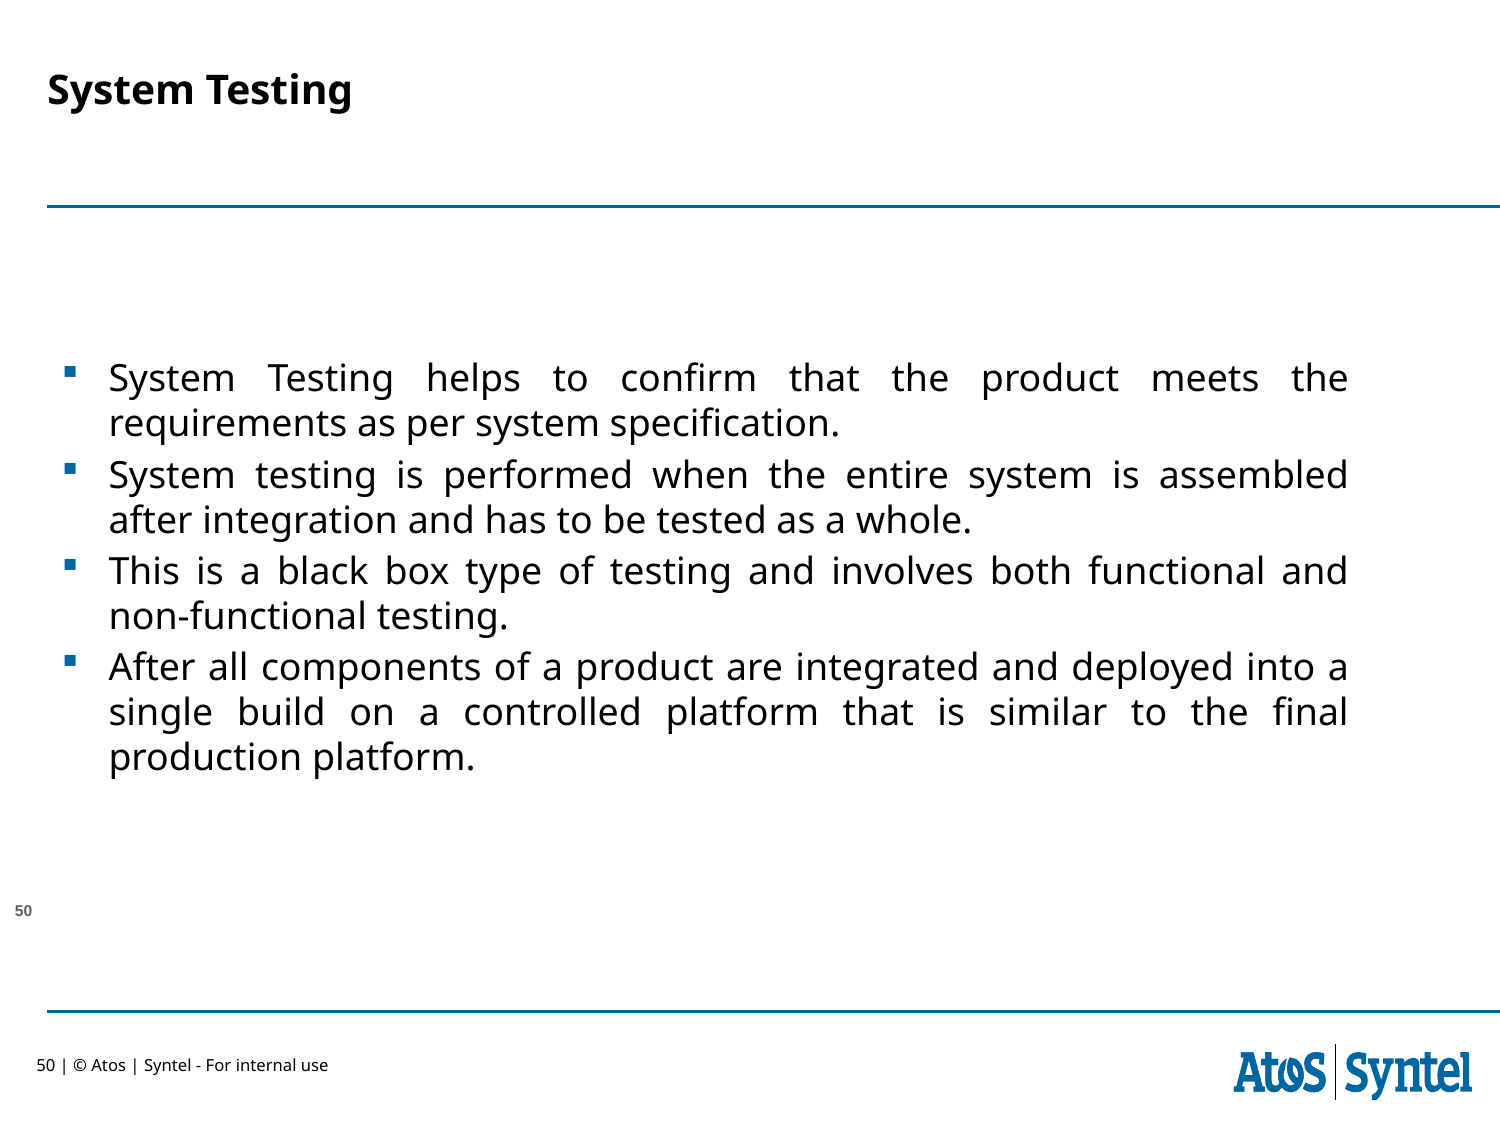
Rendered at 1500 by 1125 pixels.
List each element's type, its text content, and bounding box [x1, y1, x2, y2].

list System Testing helps to confirm that the product meets the requirements as per system specification. System testing is performed when the entire system is assembled after integration and has to be tested as a whole. This is a black box type of testing and involves both functional and non-functional testing. After all components of a product are integrated and deployed into a single build on a controlled platform that is similar to the final production platform. [61, 303, 1350, 894]
title System Testing [47, 26, 1471, 151]
slide_number 50 [0, 893, 124, 926]
